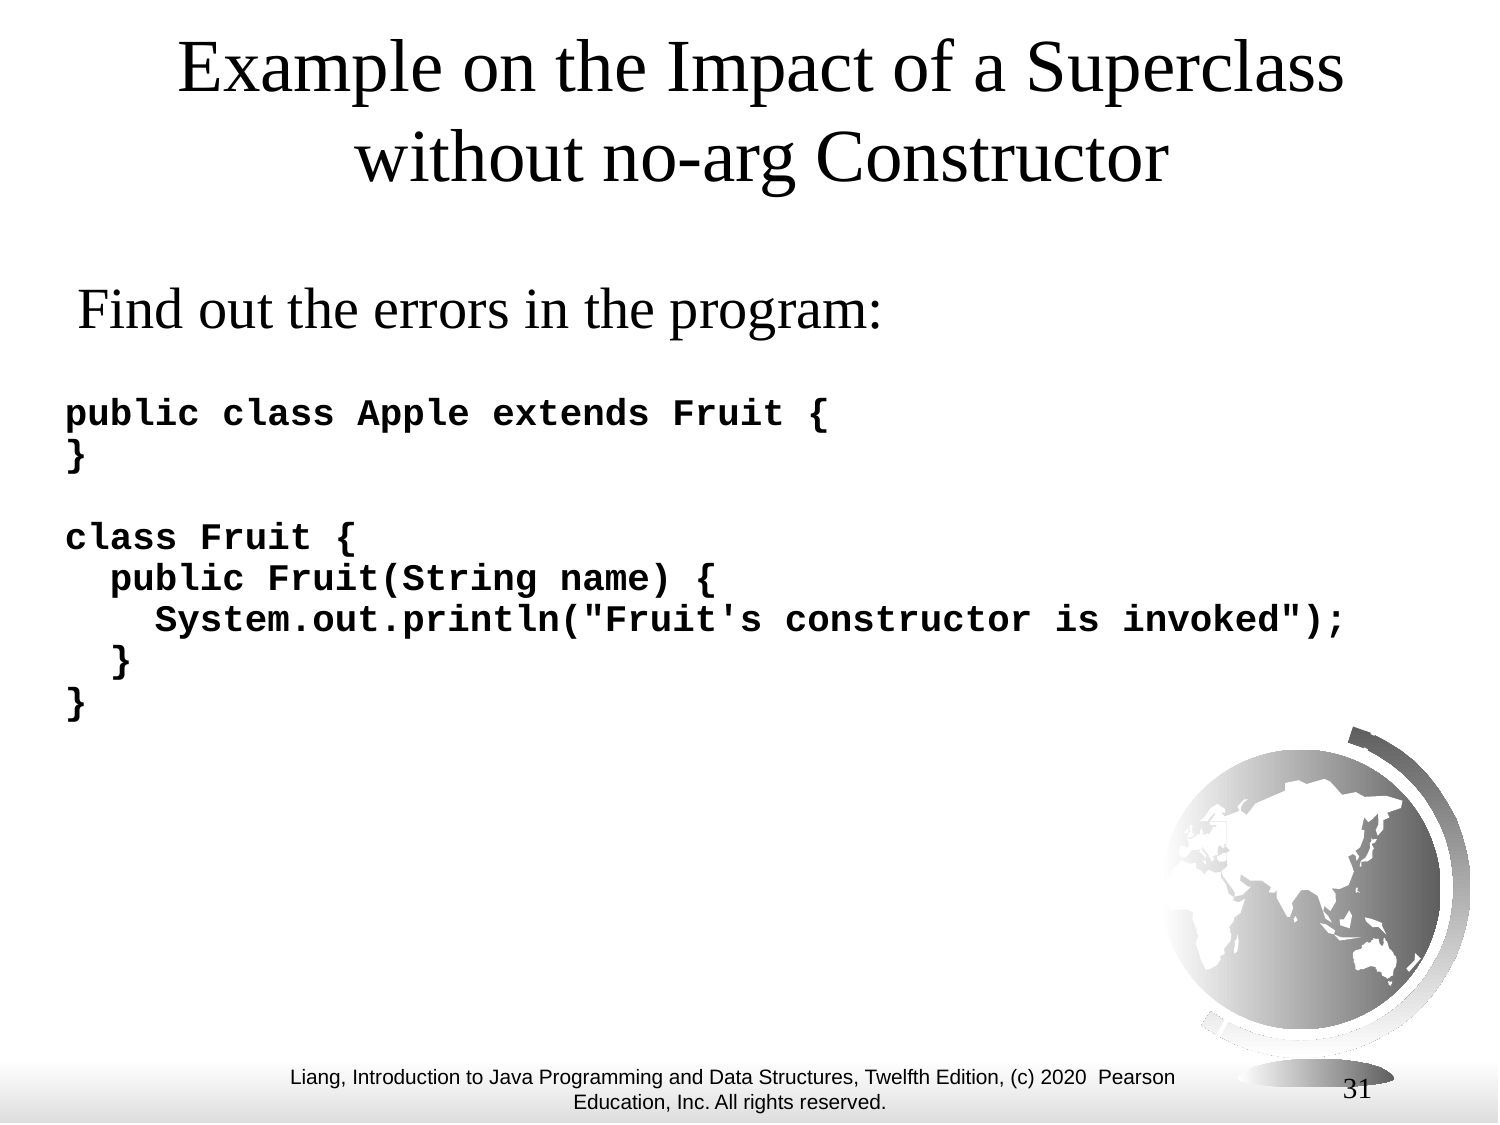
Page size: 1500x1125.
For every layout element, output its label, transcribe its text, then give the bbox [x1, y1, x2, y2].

text_box Find out the errors in the program: [62, 262, 1413, 348]
text_box public class Apple extends Fruit { } class Fruit { public Fruit(String name) { System.out.println("Fruit's constructor is invoked"); } } [49, 399, 1463, 727]
slide_number 31 [1074, 1049, 1388, 1125]
title Example on the Impact of a Superclass without no-arg Constructor [75, 37, 1450, 175]
